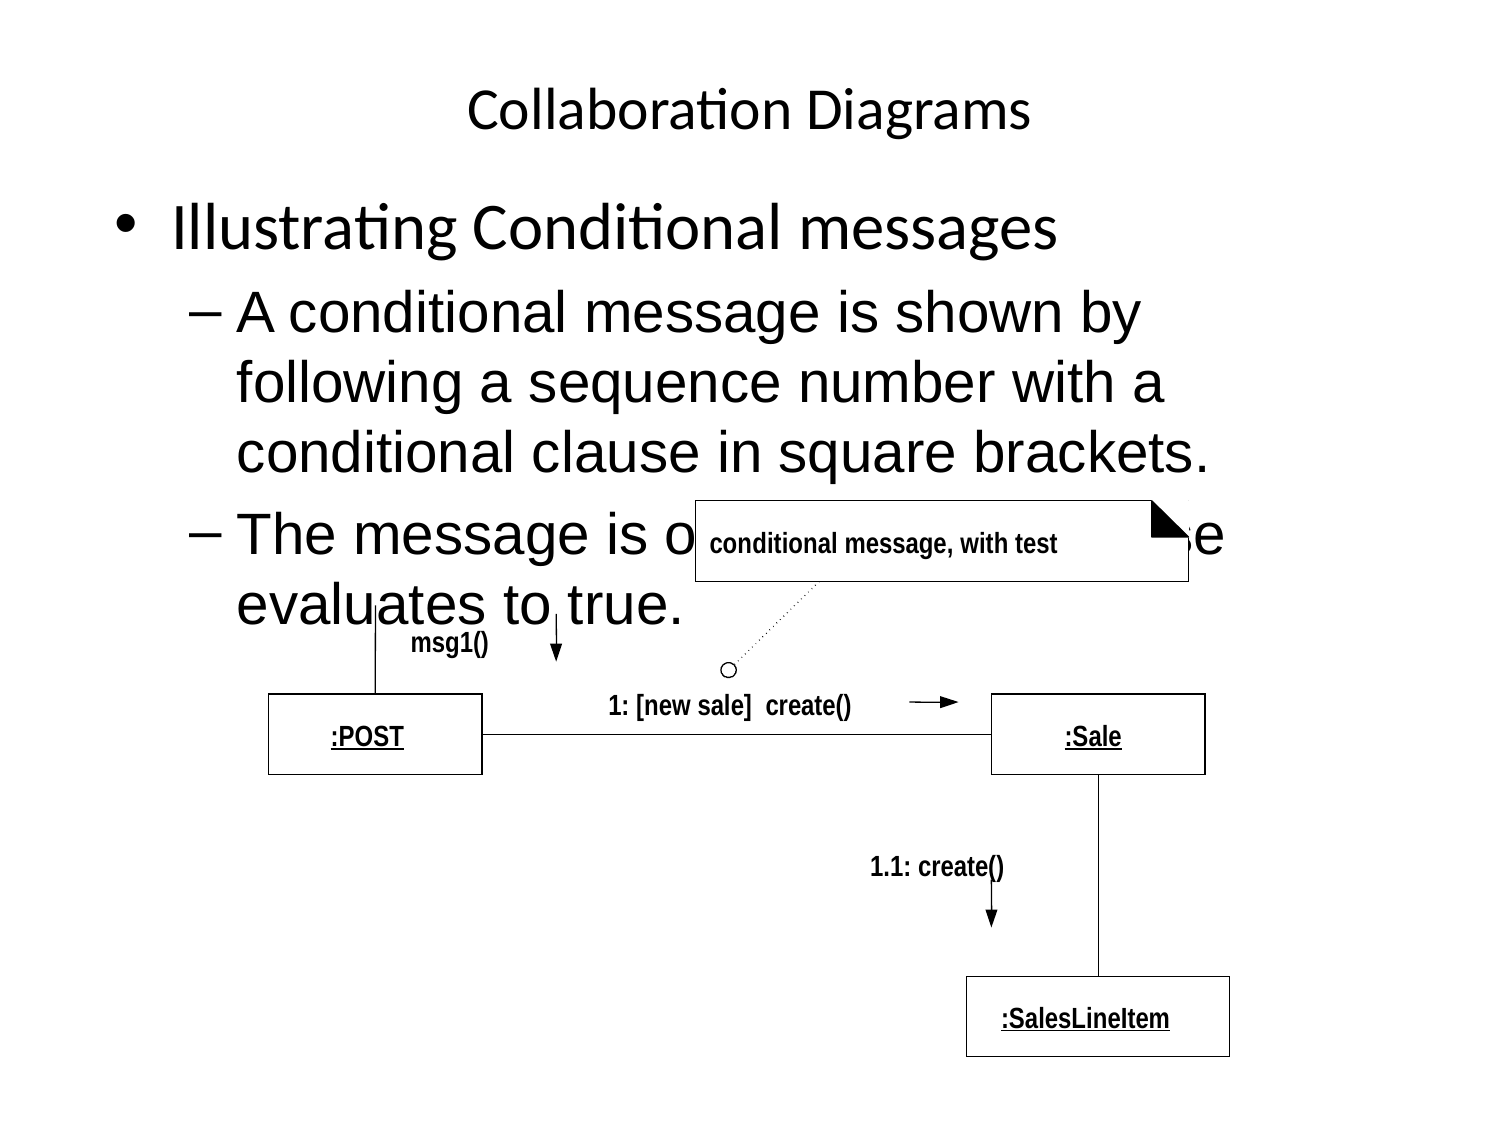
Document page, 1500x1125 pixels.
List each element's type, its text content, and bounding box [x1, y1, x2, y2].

text_box msg1() [410, 623, 490, 658]
text_box [268, 694, 482, 775]
text_box :SalesLineItem [1000, 998, 1171, 1034]
text_box [721, 662, 737, 678]
text_box [1151, 500, 1189, 537]
text_box [966, 976, 1230, 1057]
text_box [549, 643, 563, 662]
text_box [991, 694, 1206, 775]
list Illustrating Conditional messages A conditional message is shown by following a sequence number with a conditional clause in square brackets. The message is only sent if the clause evaluates to true. [99, 174, 1375, 1000]
text_box [985, 909, 998, 928]
text_box 1: [new sale] create() [608, 686, 853, 722]
text_box :POST [330, 717, 405, 753]
text_box [695, 500, 1189, 582]
text_box :Sale [1064, 717, 1122, 753]
text_box [940, 696, 959, 709]
text_box [1152, 500, 1189, 536]
title Collaboration Diagrams [112, 62, 1388, 150]
text_box 1.1: create() [870, 847, 1005, 883]
text_box conditional message, with test [709, 523, 1059, 559]
